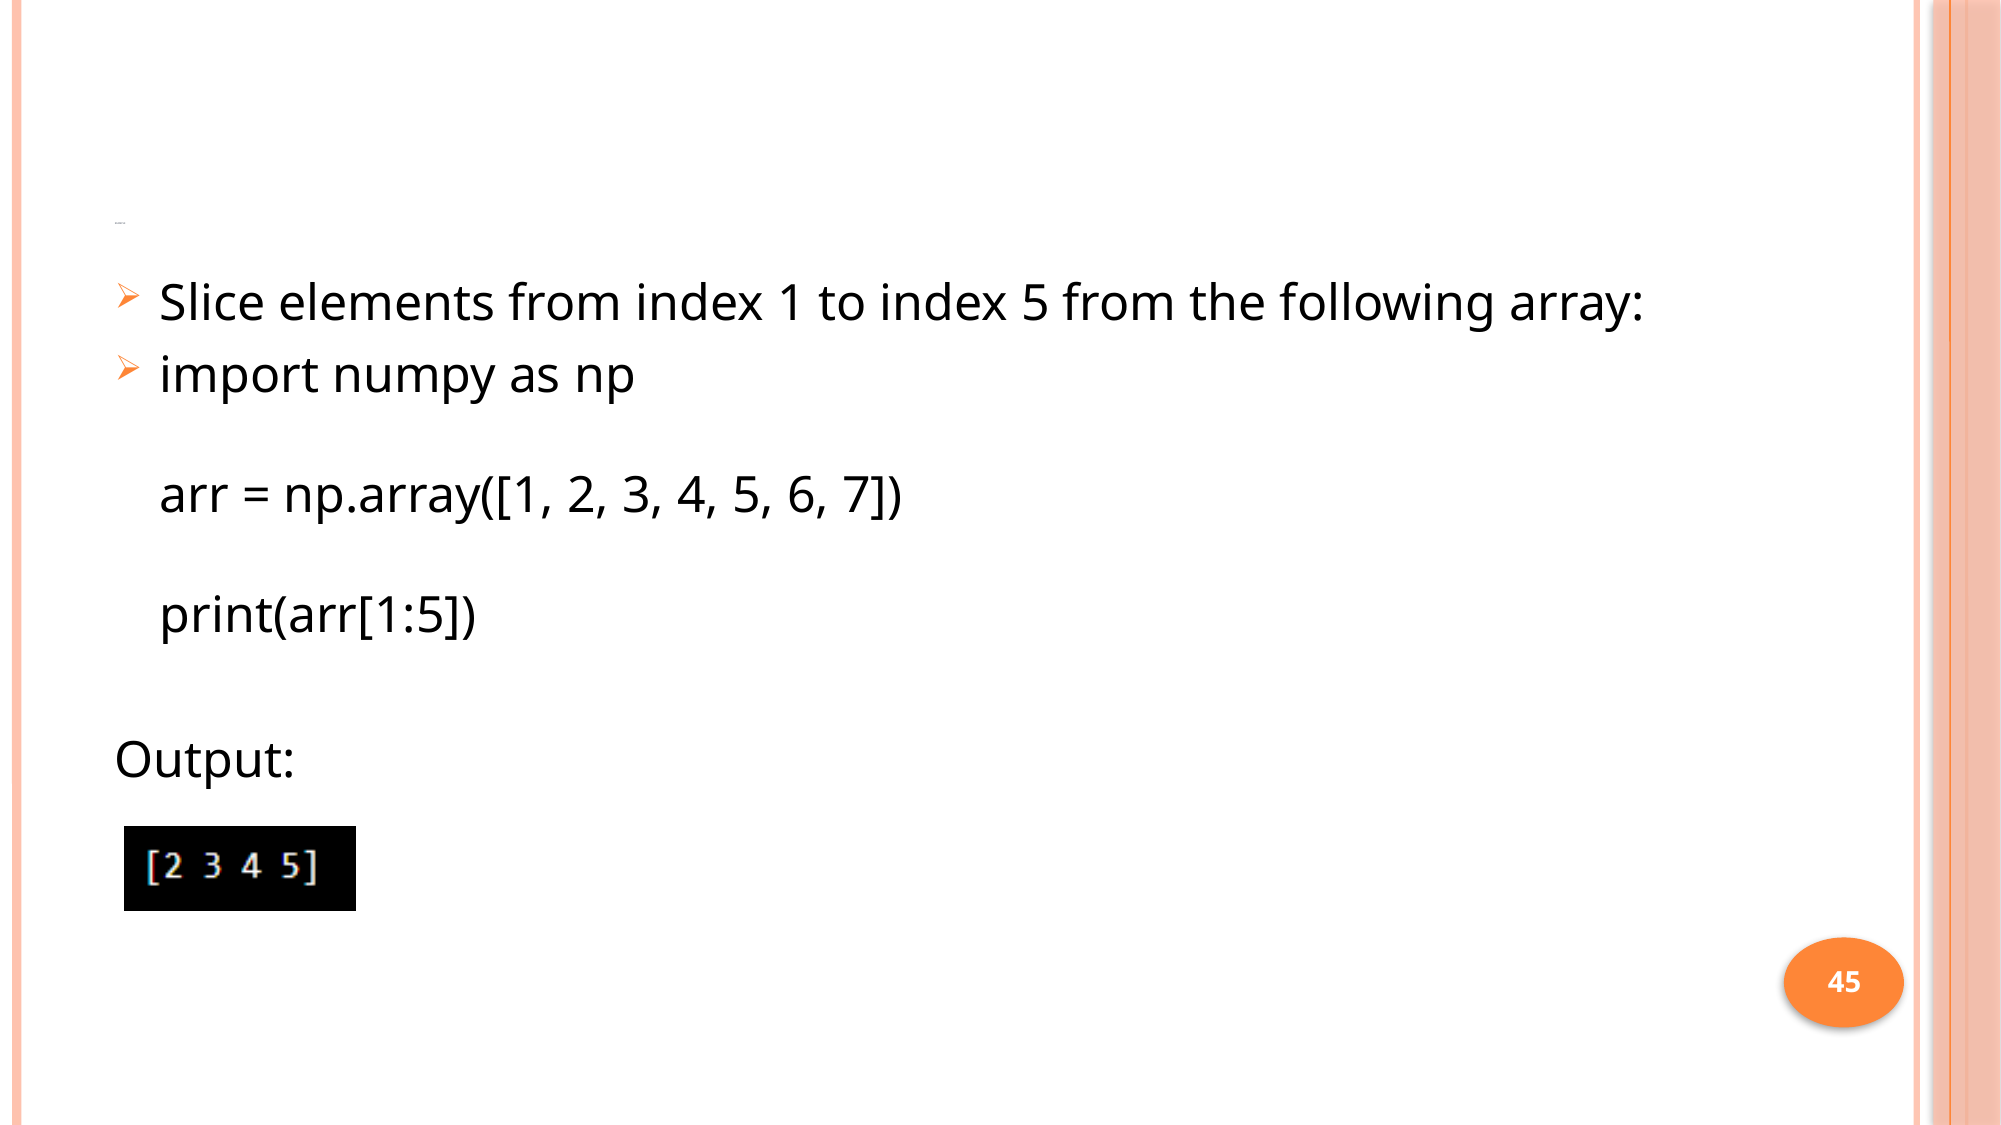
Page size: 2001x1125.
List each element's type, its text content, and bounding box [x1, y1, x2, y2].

picture [123, 825, 357, 912]
title Example [99, 45, 1734, 233]
list Slice elements from index 1 to index 5 from the following array: import numpy as np arr = np.array([1, 2, 3, 4, 5, 6, 7]) print(arr[1:5]) Output: [99, 262, 1734, 1062]
slide_number 45 [1777, 940, 1912, 1027]
